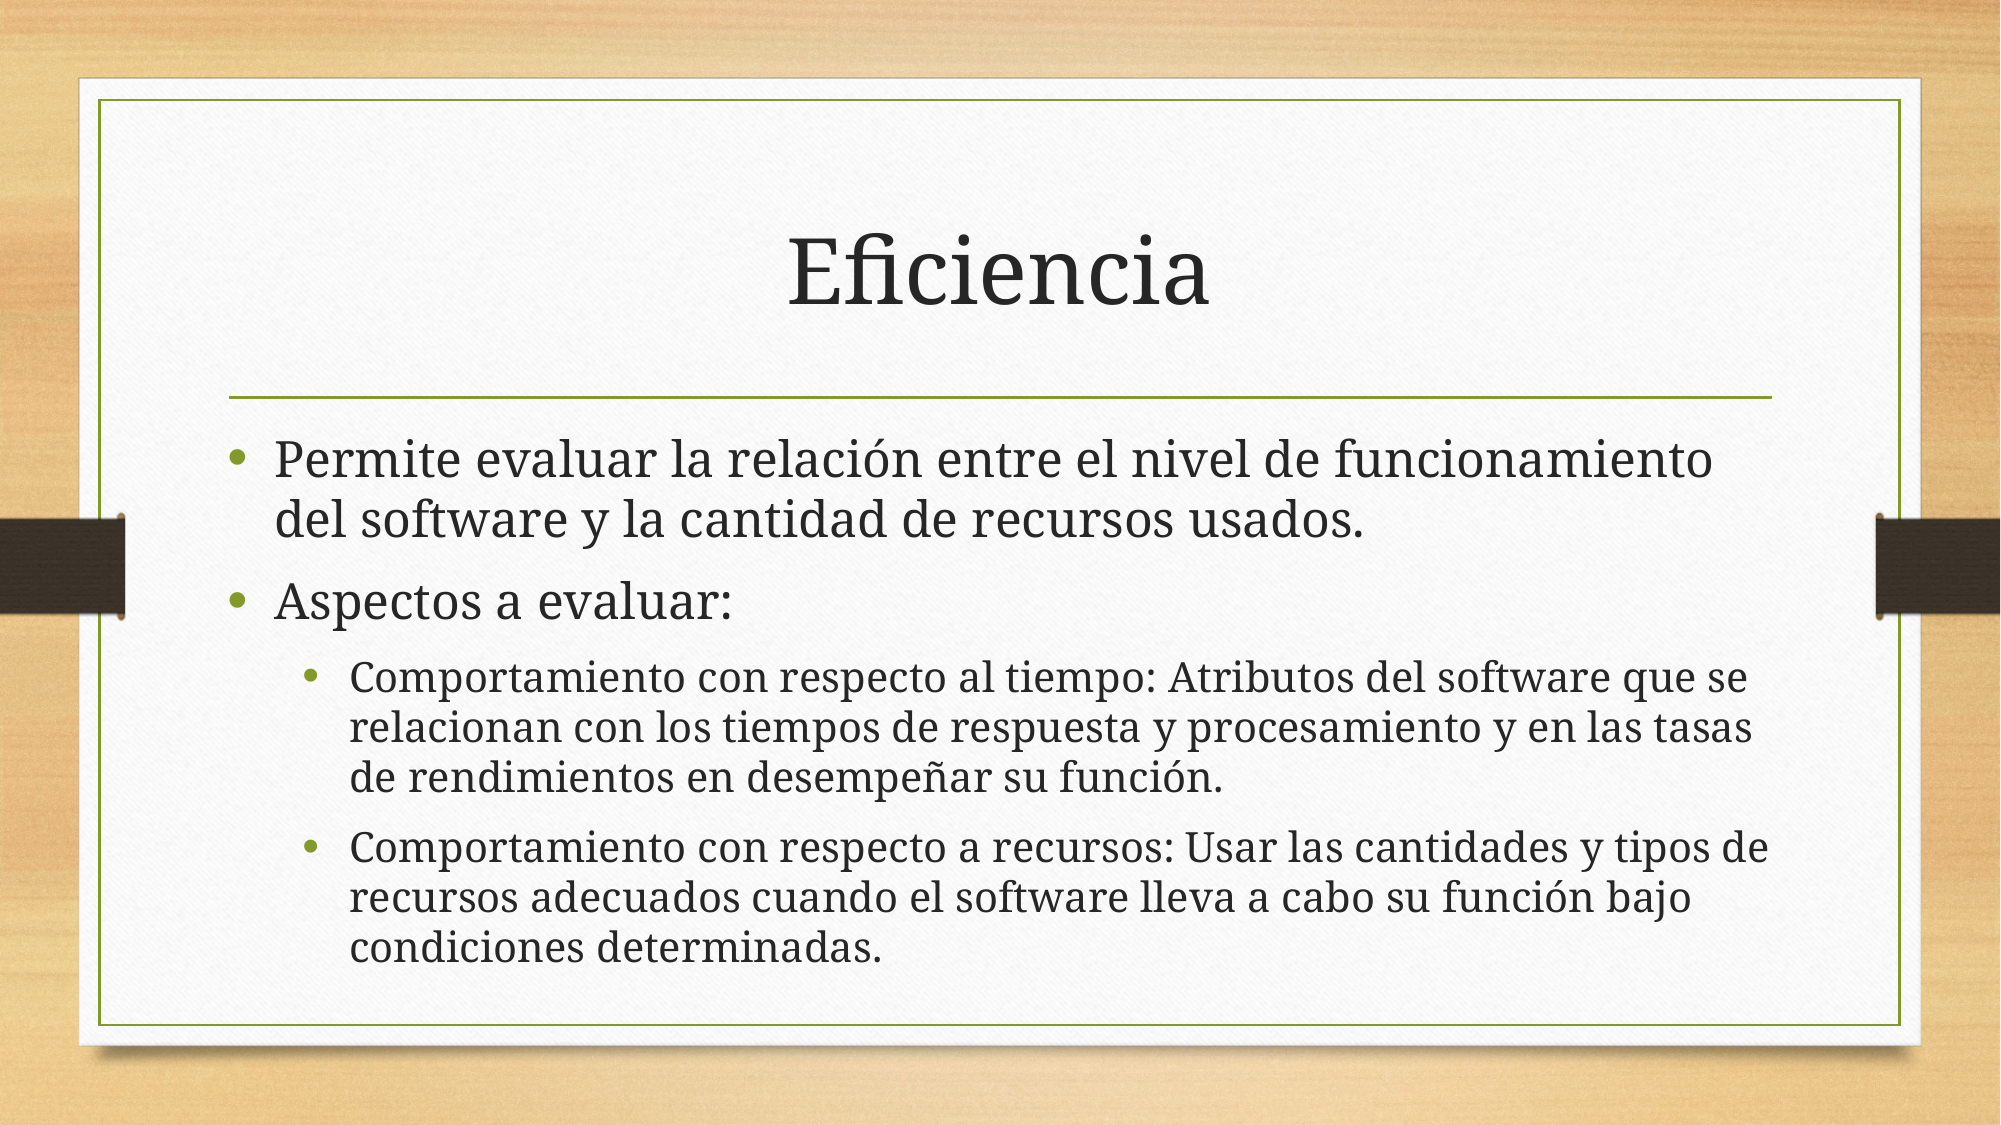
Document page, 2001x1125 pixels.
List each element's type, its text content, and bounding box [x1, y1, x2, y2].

title Eficiencia [212, 161, 1788, 375]
list Permite evaluar la relación entre el nivel de funcionamiento del software y la cantidad de recursos usados. Aspectos a evaluar: Comportamiento con respecto al tiempo: Atributos del software que se relacionan con los tiempos de respuesta y procesamiento y en las tasas de rendimientos en desempeñar su función. Comportamiento con respecto a recursos: Usar las cantidades y tipos de recursos adecuados cuando el software lleva a cabo su función bajo condiciones determinadas. [212, 419, 1788, 964]
picture [0, 0, 2001, 1125]
